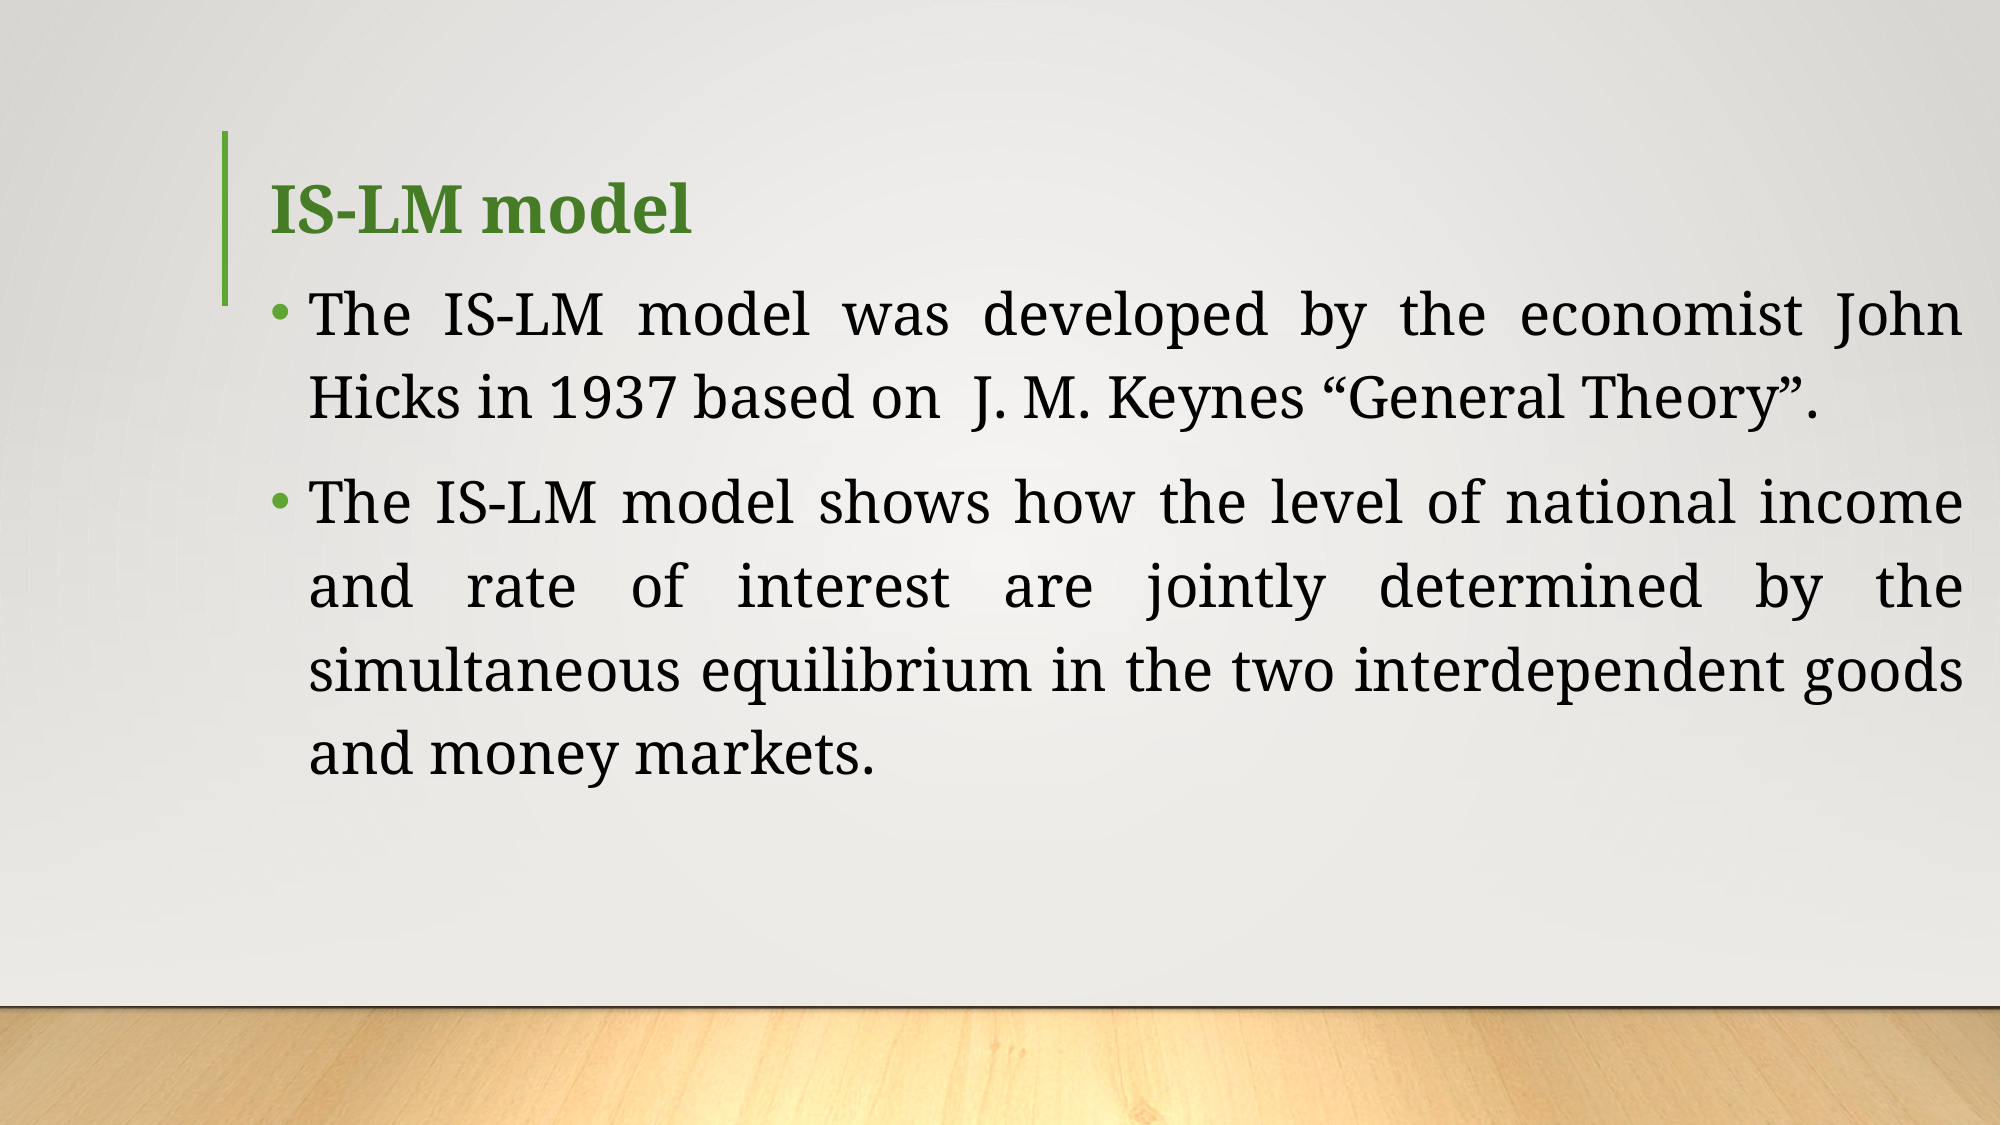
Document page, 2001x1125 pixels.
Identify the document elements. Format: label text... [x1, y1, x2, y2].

list The IS-LM model was developed by the economist John Hicks in 1937 based on J. M. Keynes “General Theory”. The IS-LM model shows how the level of national income and rate of interest are jointly determined by the simultaneous equilibrium in the two interdependent goods and money markets. [255, 255, 1981, 882]
title IS-LM model [255, 83, 1818, 255]
picture [0, 1006, 2000, 1125]
